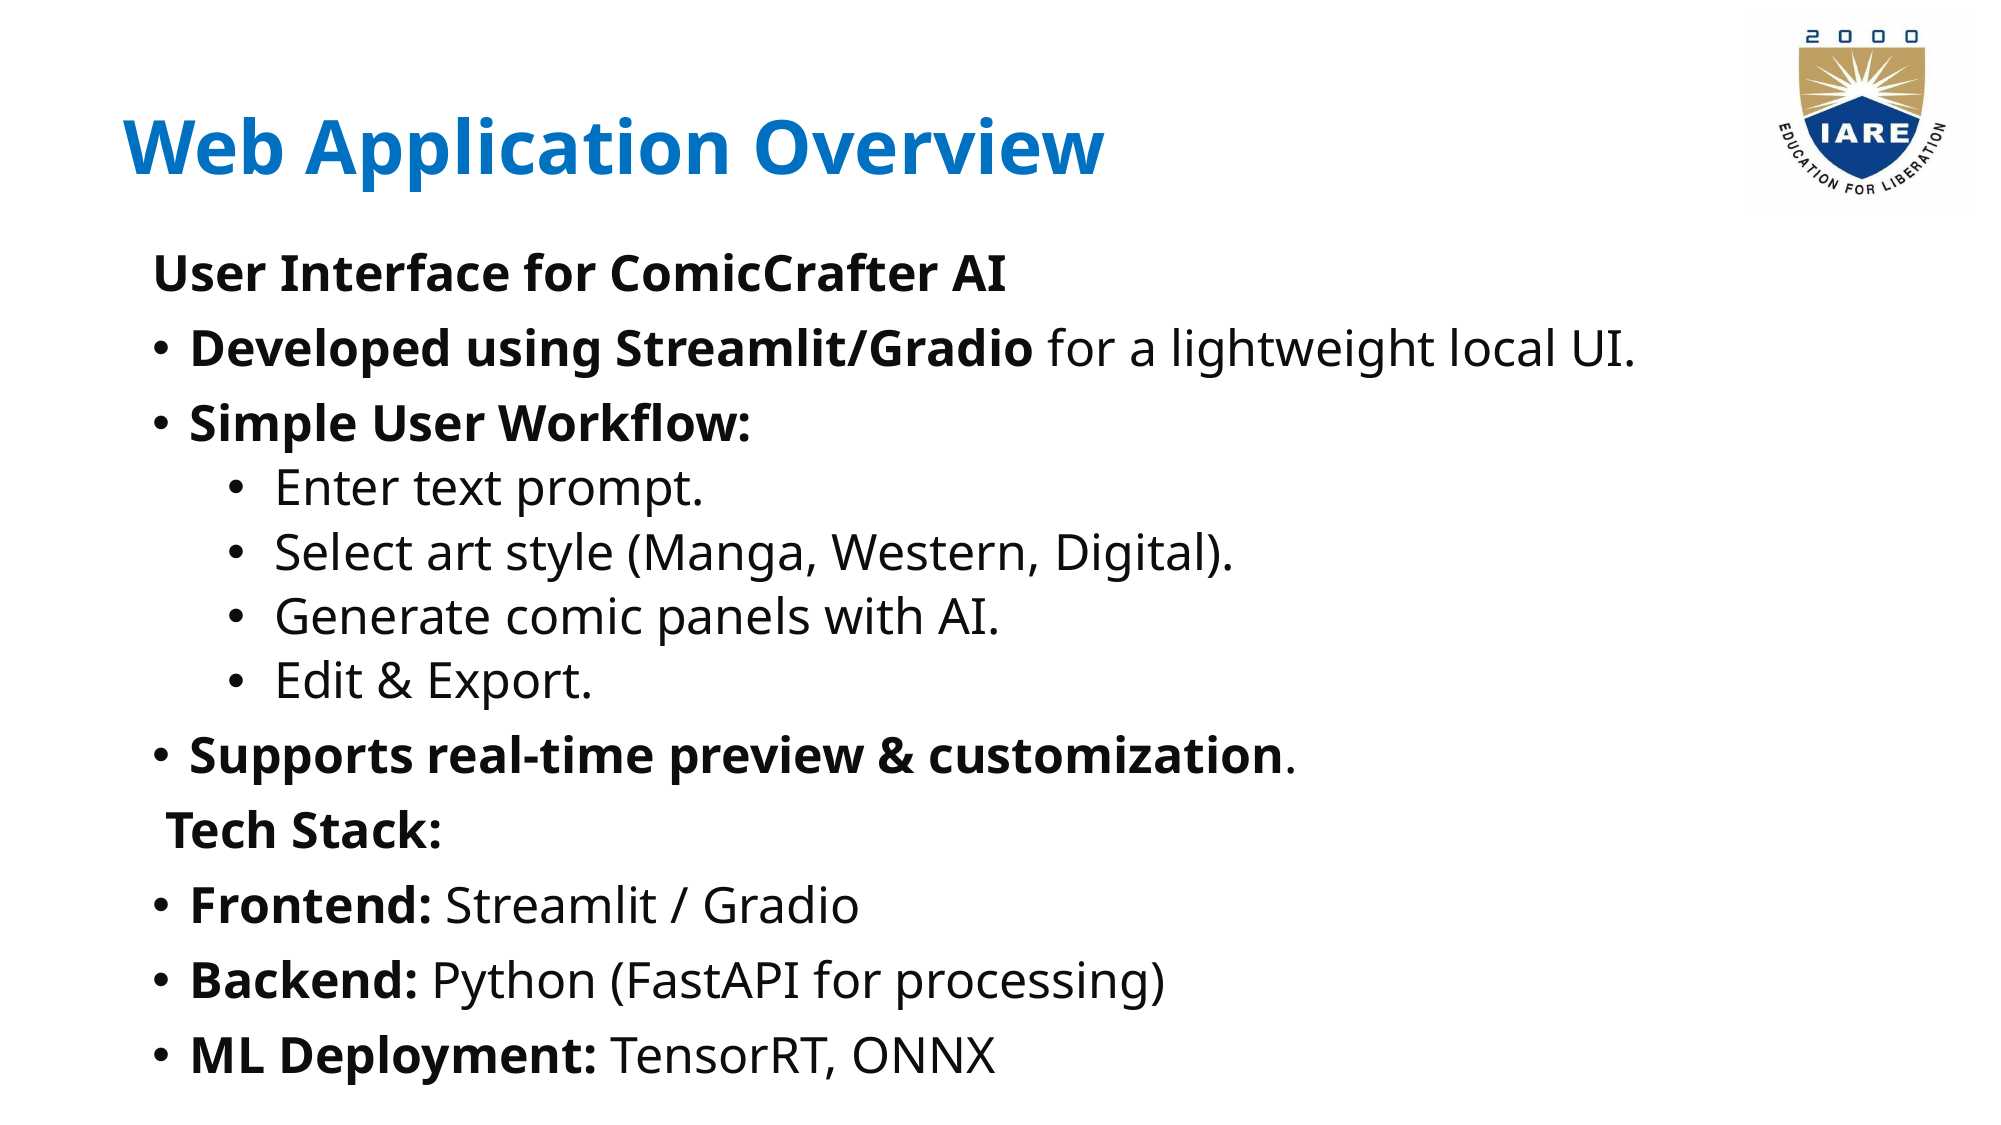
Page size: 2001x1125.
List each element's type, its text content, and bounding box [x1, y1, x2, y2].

title Web Application Overview [108, 41, 1834, 260]
list User Interface for ComicCrafter AI Developed using Streamlit/Gradio for a lightweight local UI. Simple User Workflow: Enter text prompt. Select art style (Manga, Western, Digital). Generate comic panels with AI. Edit & Export. Supports real-time preview & customization. Tech Stack: Frontend: Streamlit / Gradio Backend: Python (FastAPI for processing) ML Deployment: TensorRT, ONNX [137, 241, 1863, 955]
picture [1749, 11, 1976, 212]
